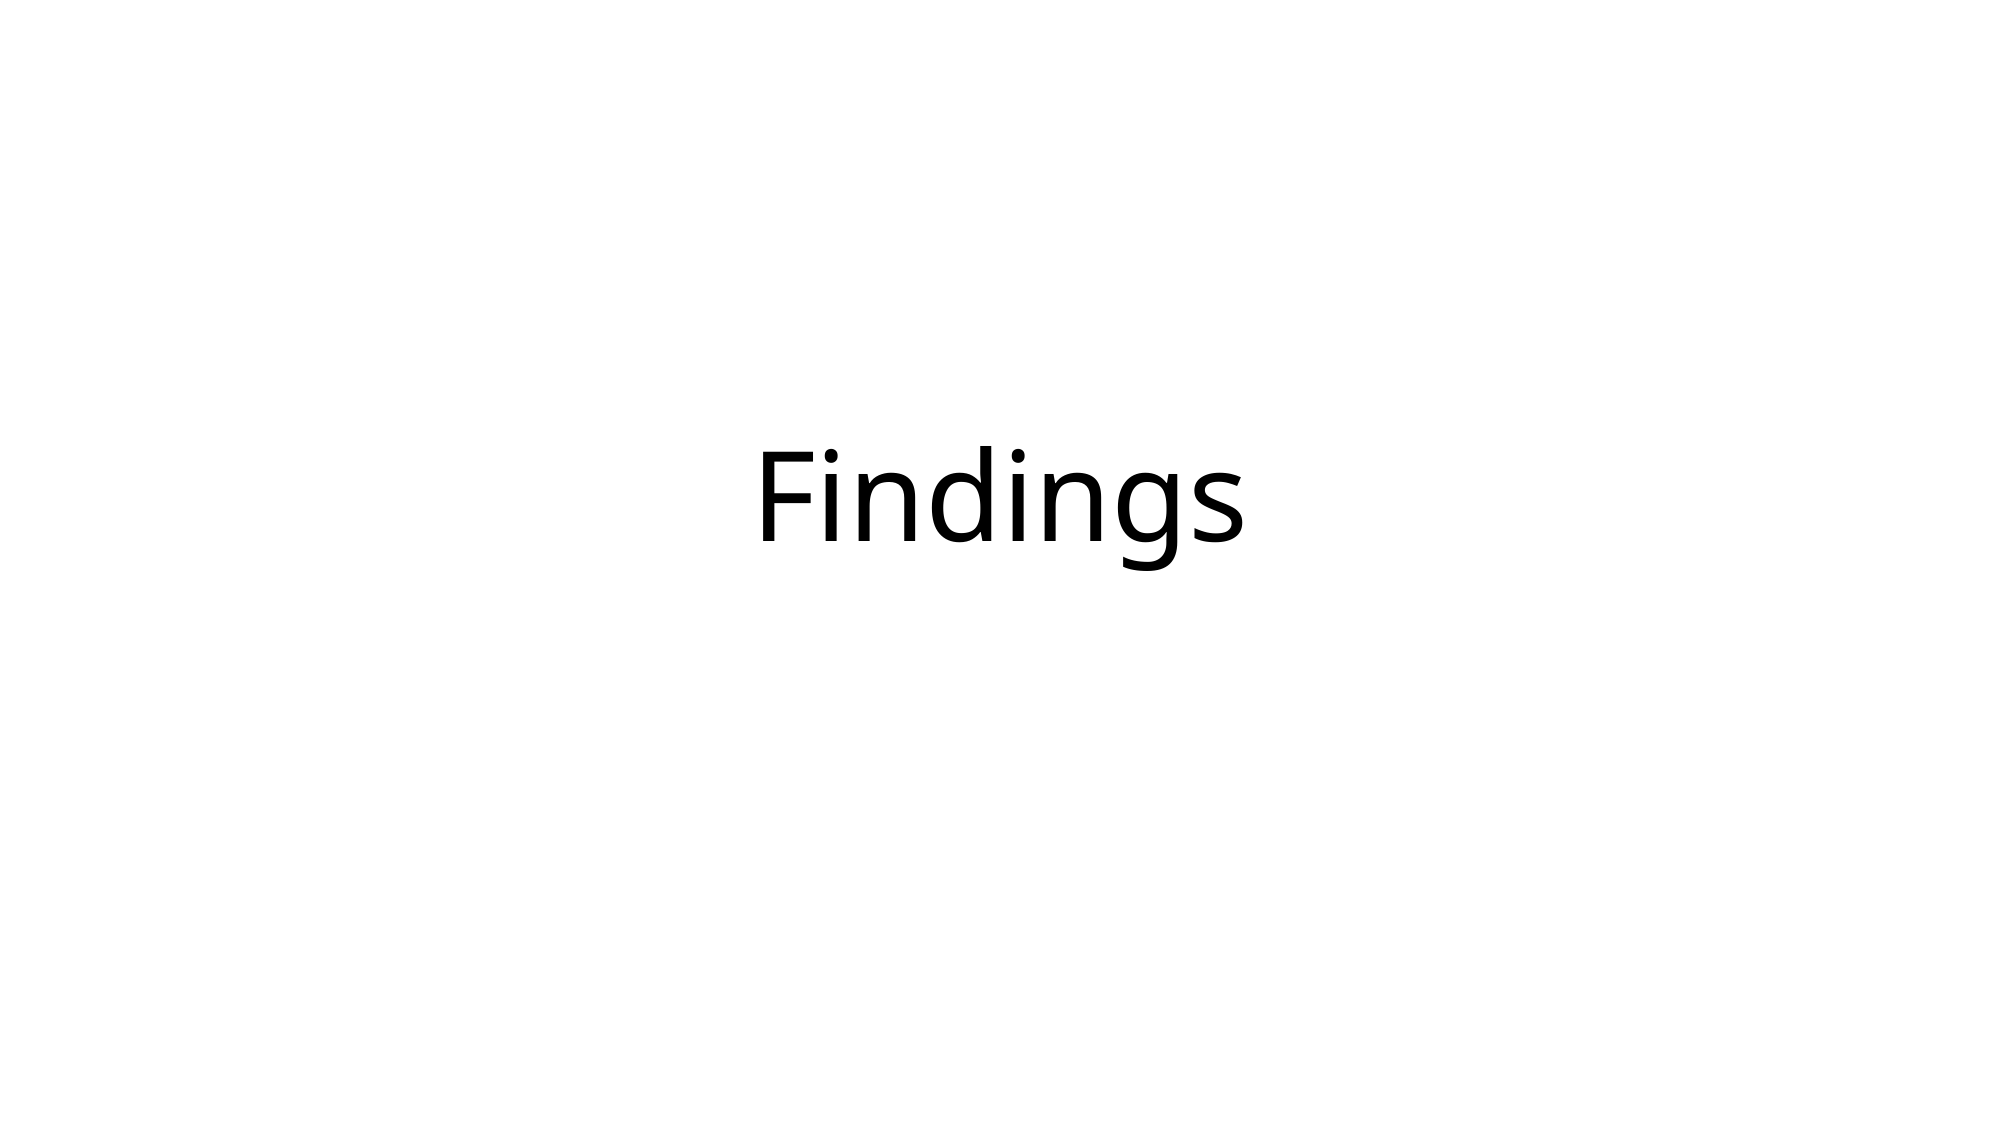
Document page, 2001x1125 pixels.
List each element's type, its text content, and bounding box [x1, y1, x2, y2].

title Findings [249, 184, 1750, 576]
